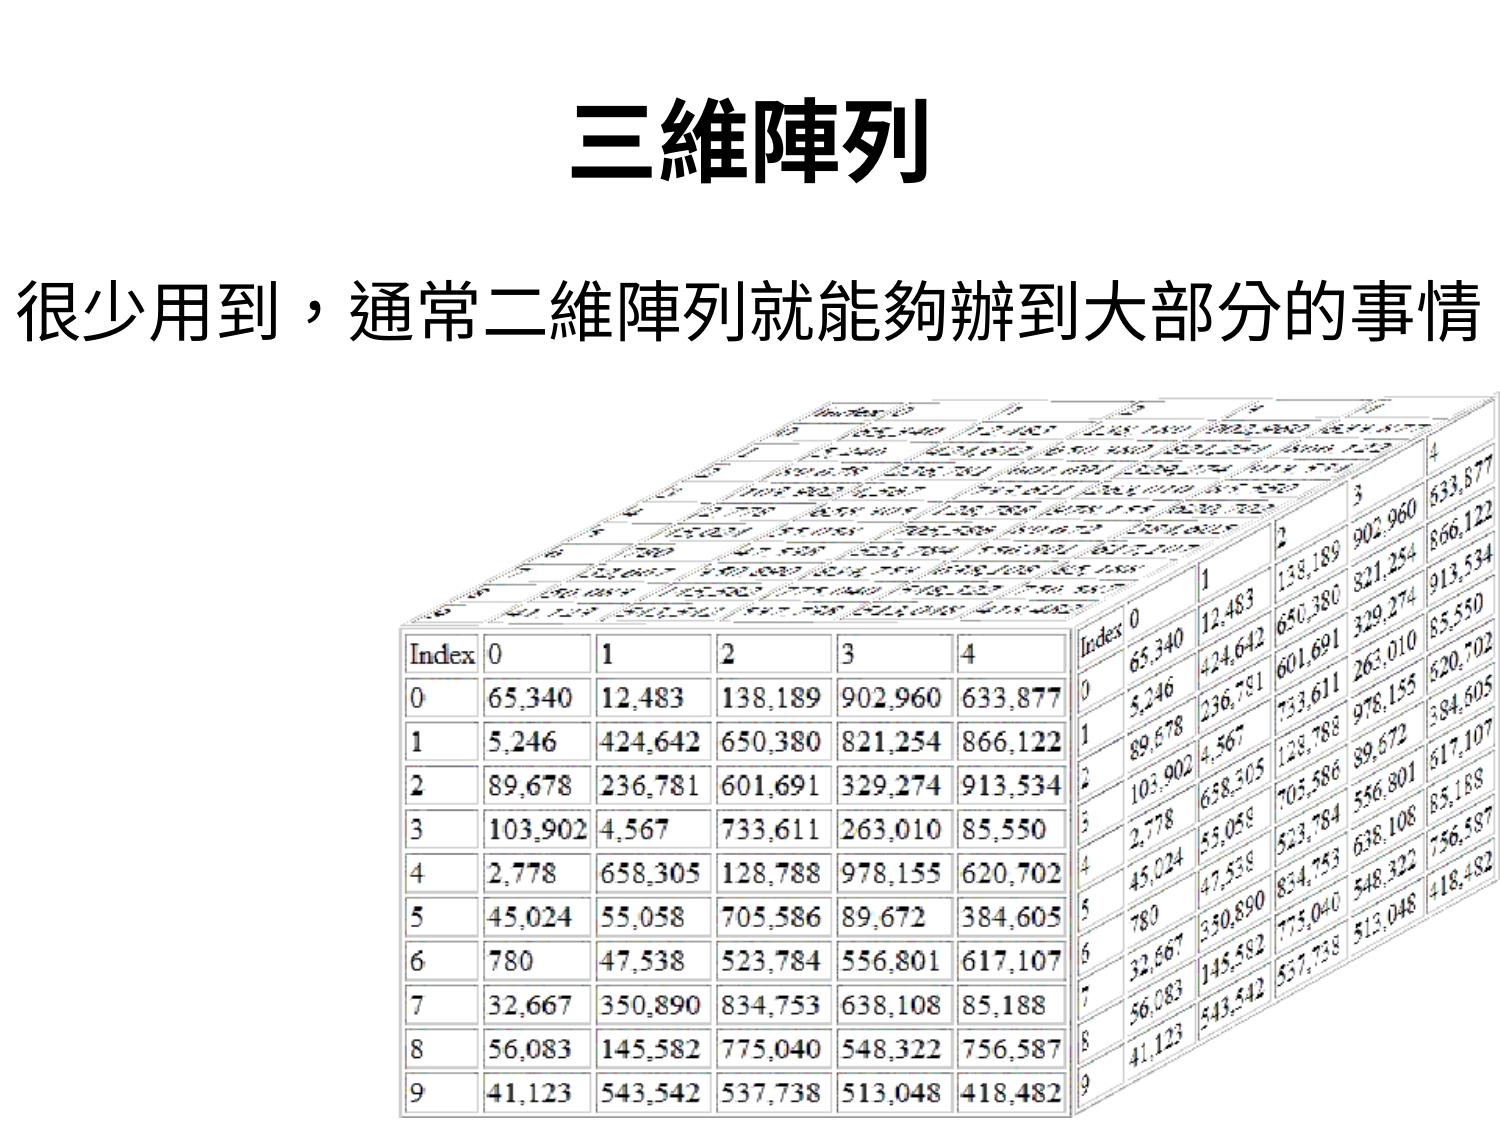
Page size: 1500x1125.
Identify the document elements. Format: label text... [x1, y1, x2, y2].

picture [395, 387, 1500, 1118]
title 三維陣列 [75, 45, 1425, 233]
list 很少用到，通常二維陣列就能夠辦到大部分的事情 [0, 262, 1500, 1125]
